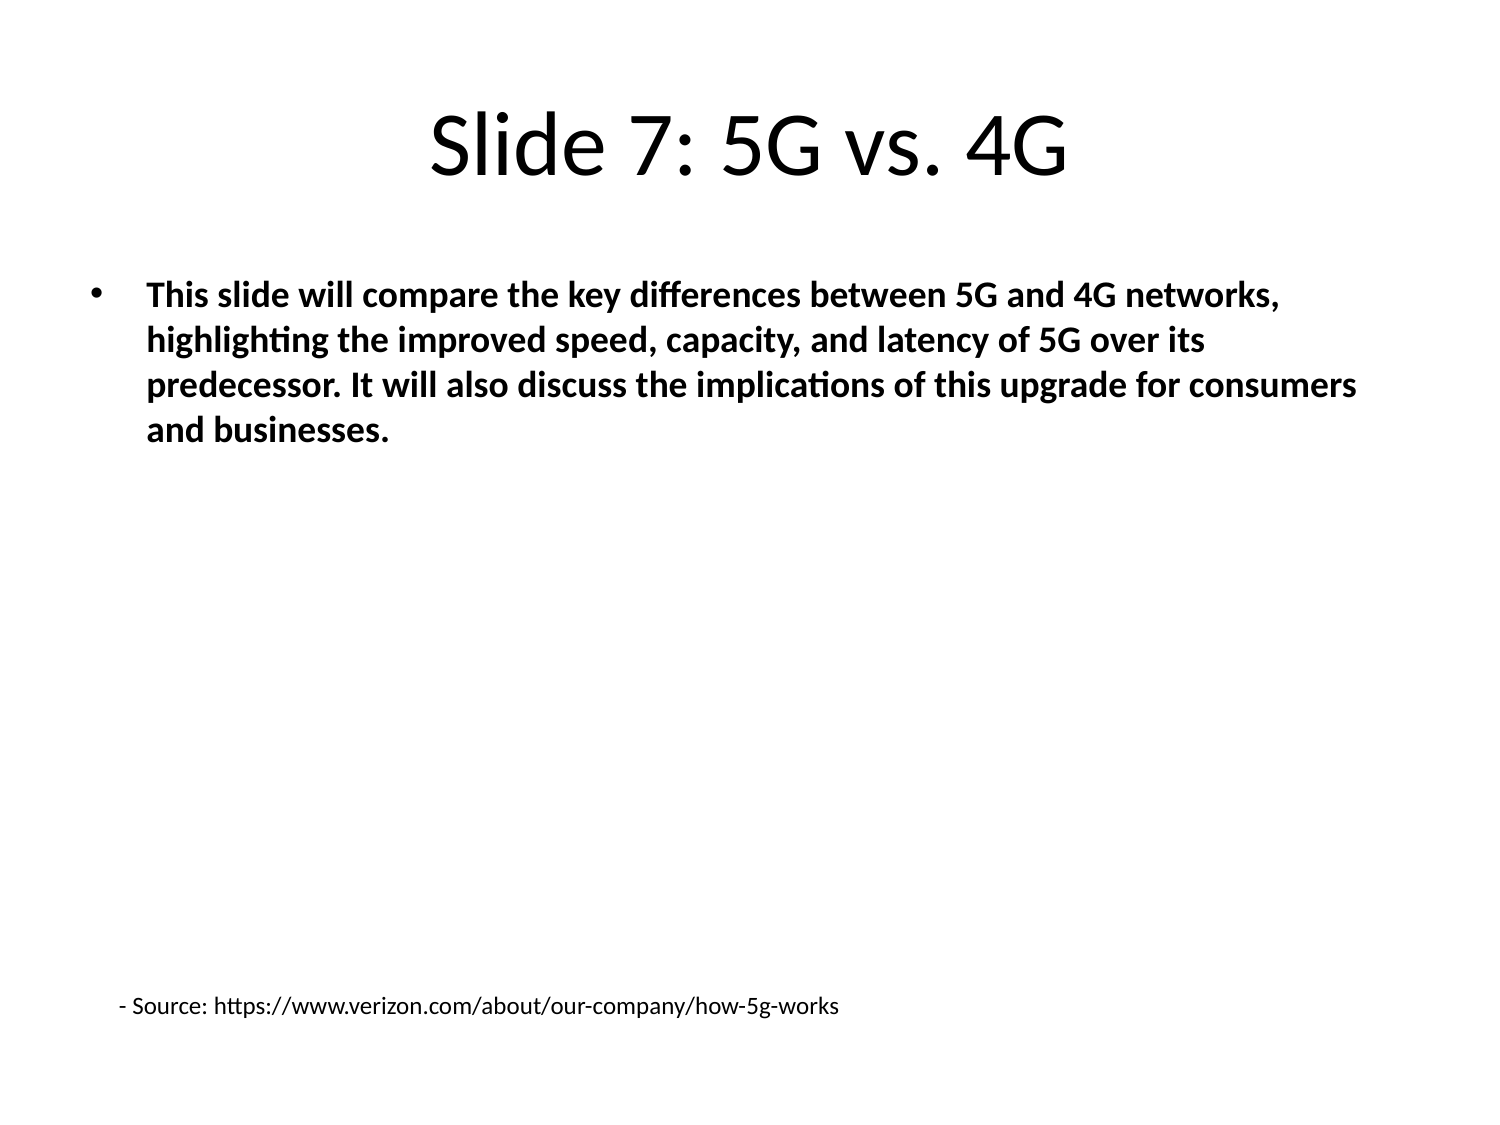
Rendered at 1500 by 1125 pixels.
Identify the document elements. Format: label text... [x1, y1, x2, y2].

list This slide will compare the key differences between 5G and 4G networks, highlighting the improved speed, capacity, and latency of 5G over its predecessor. It will also discuss the implications of this upgrade for consumers and businesses. [75, 262, 1425, 1005]
title Slide 7: 5G vs. 4G [75, 45, 1425, 233]
text_box - Source: https://www.verizon.com/about/our-company/how-5g-works [104, 937, 1500, 1028]
